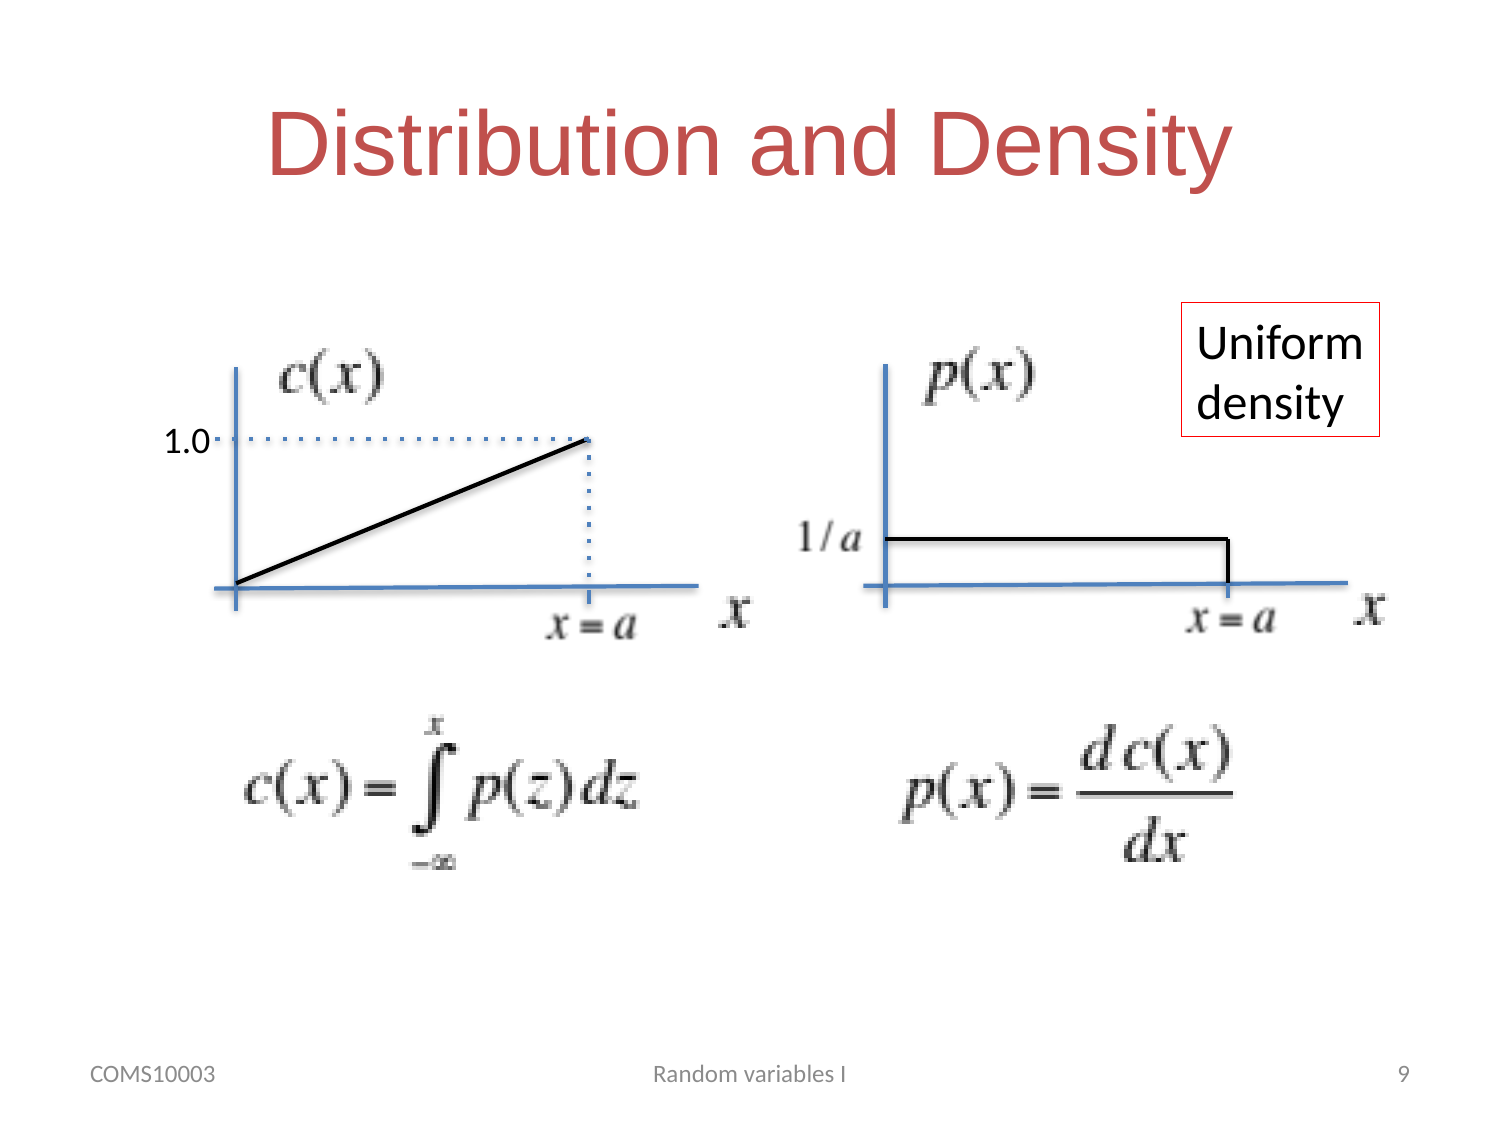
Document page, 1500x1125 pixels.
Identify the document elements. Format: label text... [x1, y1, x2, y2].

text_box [890, 703, 1242, 867]
slide_number COMS10003 [75, 1042, 425, 1103]
title Distribution and Density [75, 45, 1425, 233]
footer Random variables I [512, 1042, 988, 1103]
text_box Uniform density [1181, 302, 1380, 332]
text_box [147, 336, 759, 880]
slide_number 9 [1074, 1042, 1425, 1103]
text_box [794, 334, 1395, 641]
